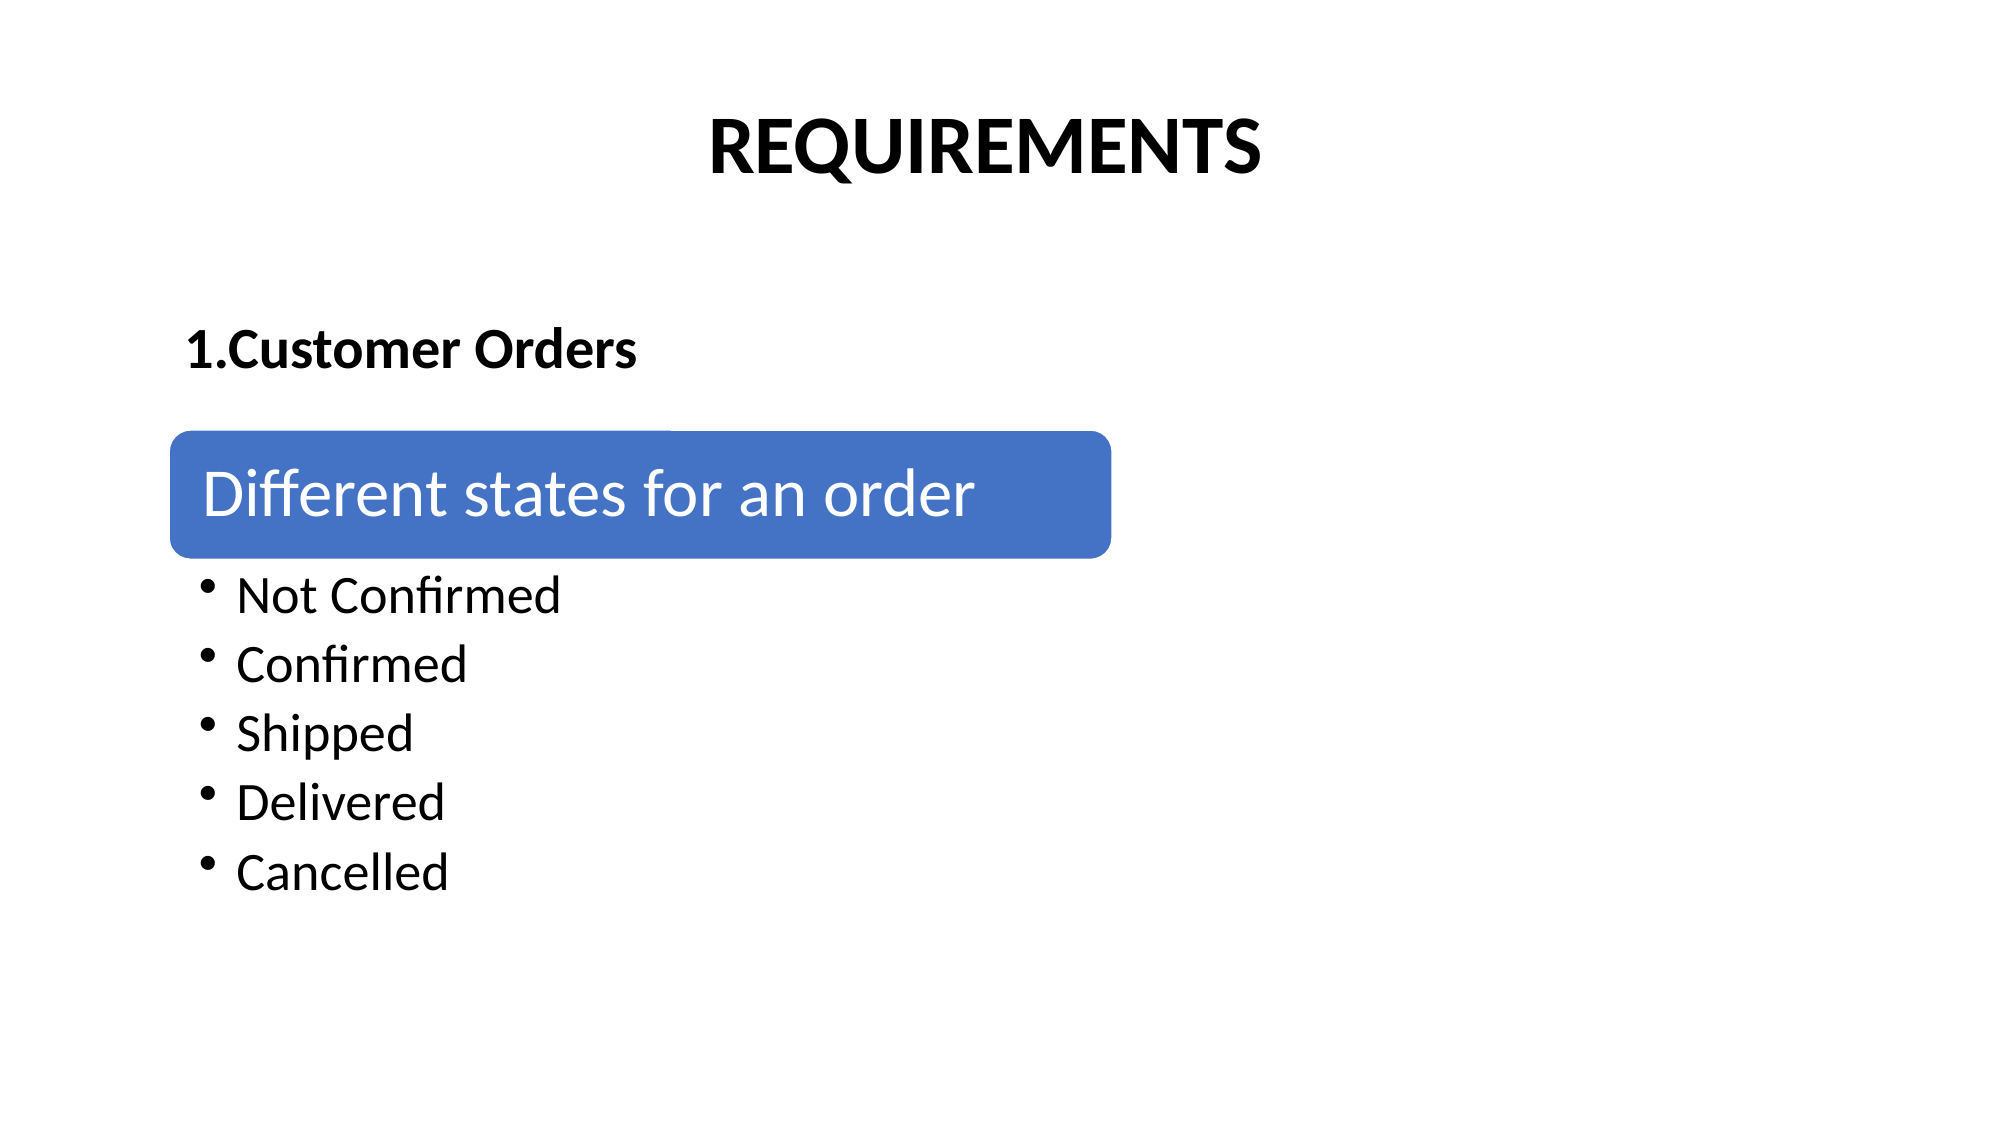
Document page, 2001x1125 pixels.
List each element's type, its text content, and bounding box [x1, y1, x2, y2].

text_box 1.Customer Orders [169, 302, 734, 388]
text_box REQUIREMENTS [693, 83, 1417, 199]
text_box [168, 429, 1113, 930]
